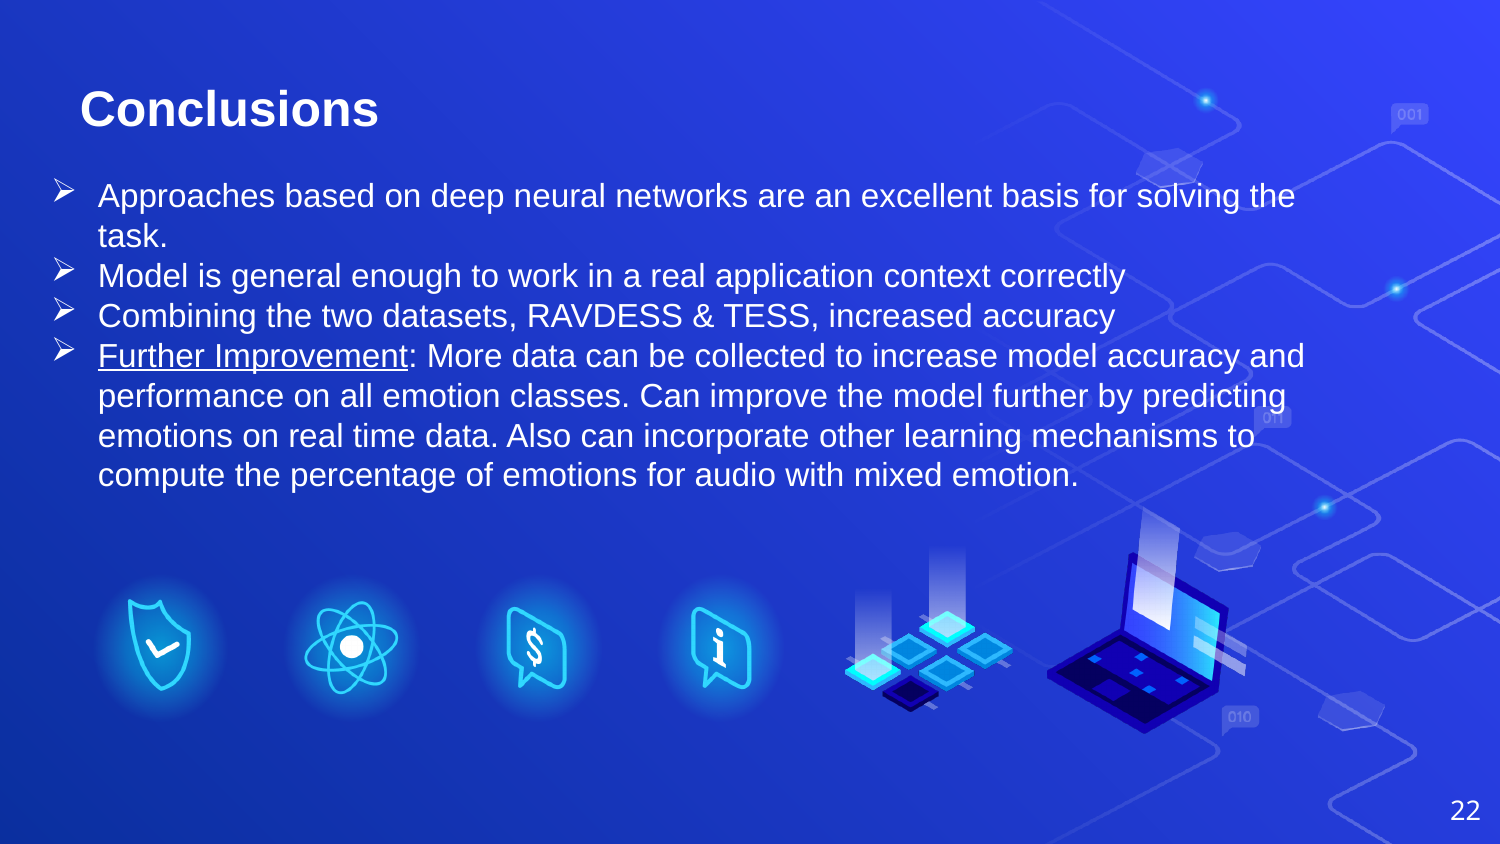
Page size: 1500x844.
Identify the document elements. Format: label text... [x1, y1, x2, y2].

slide_number 22 [1391, 779, 1482, 844]
text_box Conclusions [65, 68, 395, 144]
text_box Approaches based on deep neural networks are an excellent basis for solving the task. Model is general enough to work in a real application context correctly Combining the two datasets, RAVDESS & TESS, increased accuracy Further Improvement: More data can be collected to increase model accuracy and performance on all emotion classes. Can improve the model further by predicting emotions on real time data. Also can incorporate other learning mechanisms to compute the percentage of emotions for audio with mixed emotion. [36, 166, 1340, 501]
picture [0, 0, 1500, 844]
